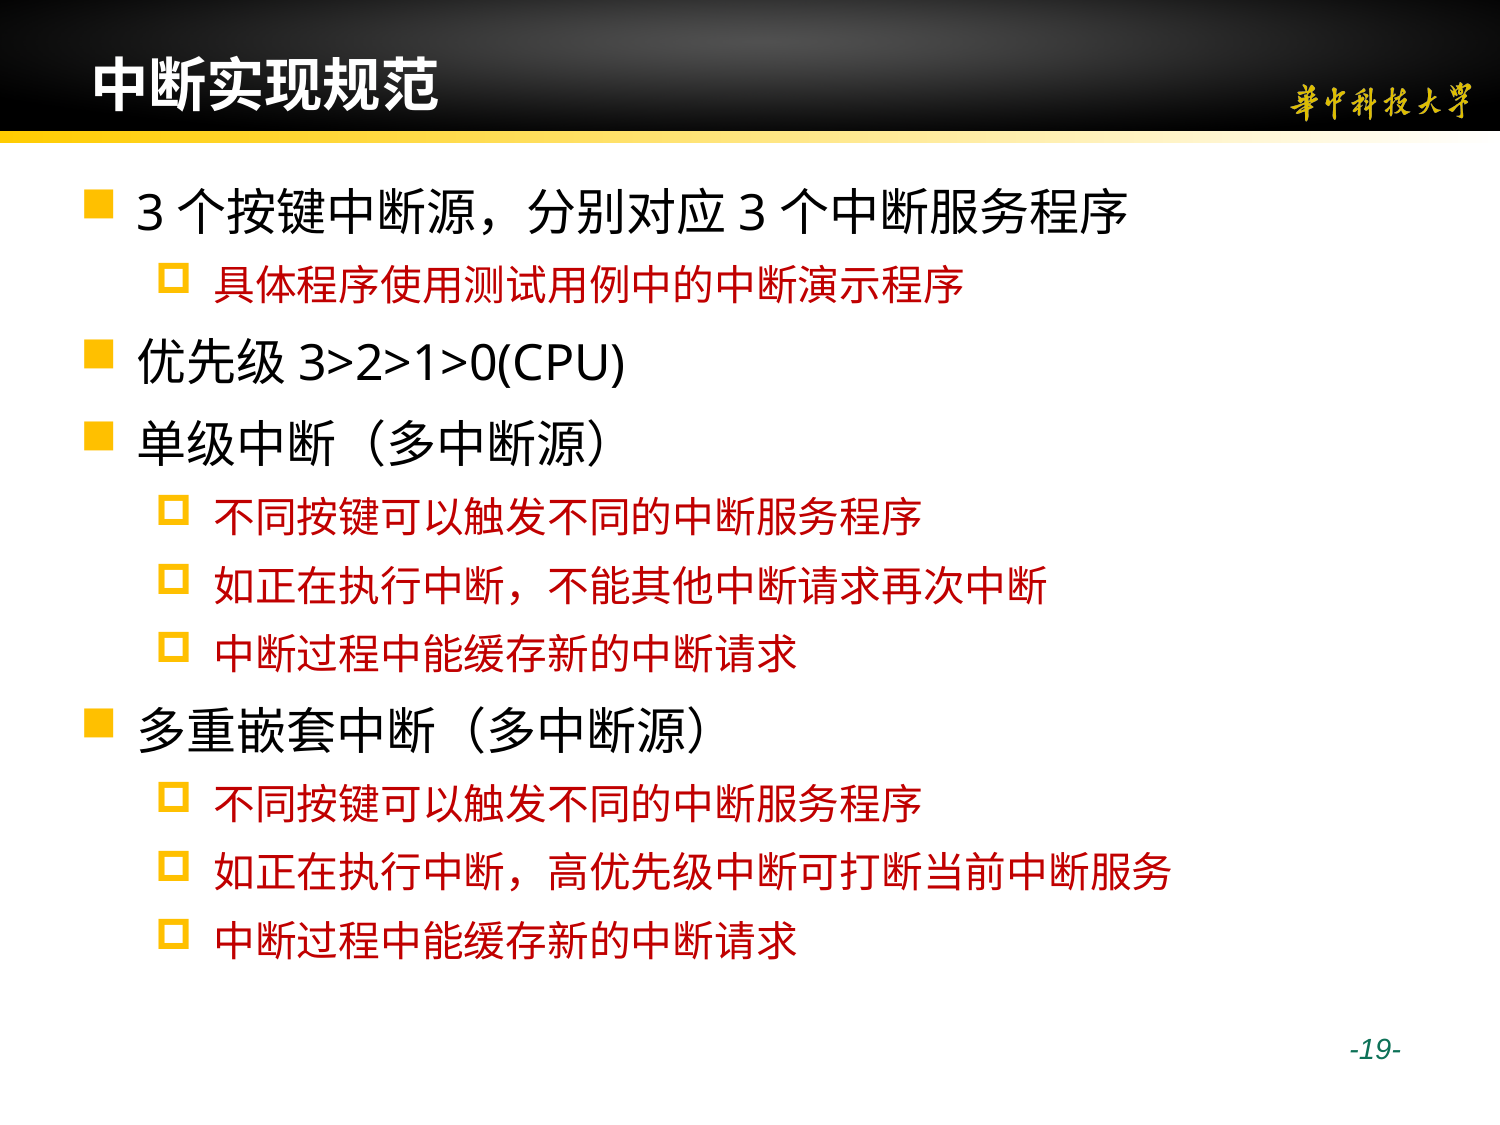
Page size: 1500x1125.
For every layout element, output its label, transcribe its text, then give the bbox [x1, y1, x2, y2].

picture [0, 0, 1500, 131]
title 中断实现规范 [75, 35, 1425, 131]
slide_number -19- [1257, 1023, 1425, 1102]
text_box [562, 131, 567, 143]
text_box [650, 131, 655, 143]
text_box [738, 131, 744, 143]
list 3个按键中断源，分别对应3个中断服务程序 具体程序使用测试用例中的中断演示程序 优先级3>2>1>0(CPU) 单级中断（多中断源） 不同按键可以触发不同的中断服务程序 如正在执行中断，不能其他中断请求再次中断 中断过程中能缓存新的中断请求 多重嵌套中断（多中断源） 不同按键可以触发不同的中断服务程序 如正在执行中断，高优先级中断可打断当前中断服务 中断过程中能缓存新的中断请求 [64, 160, 1414, 988]
